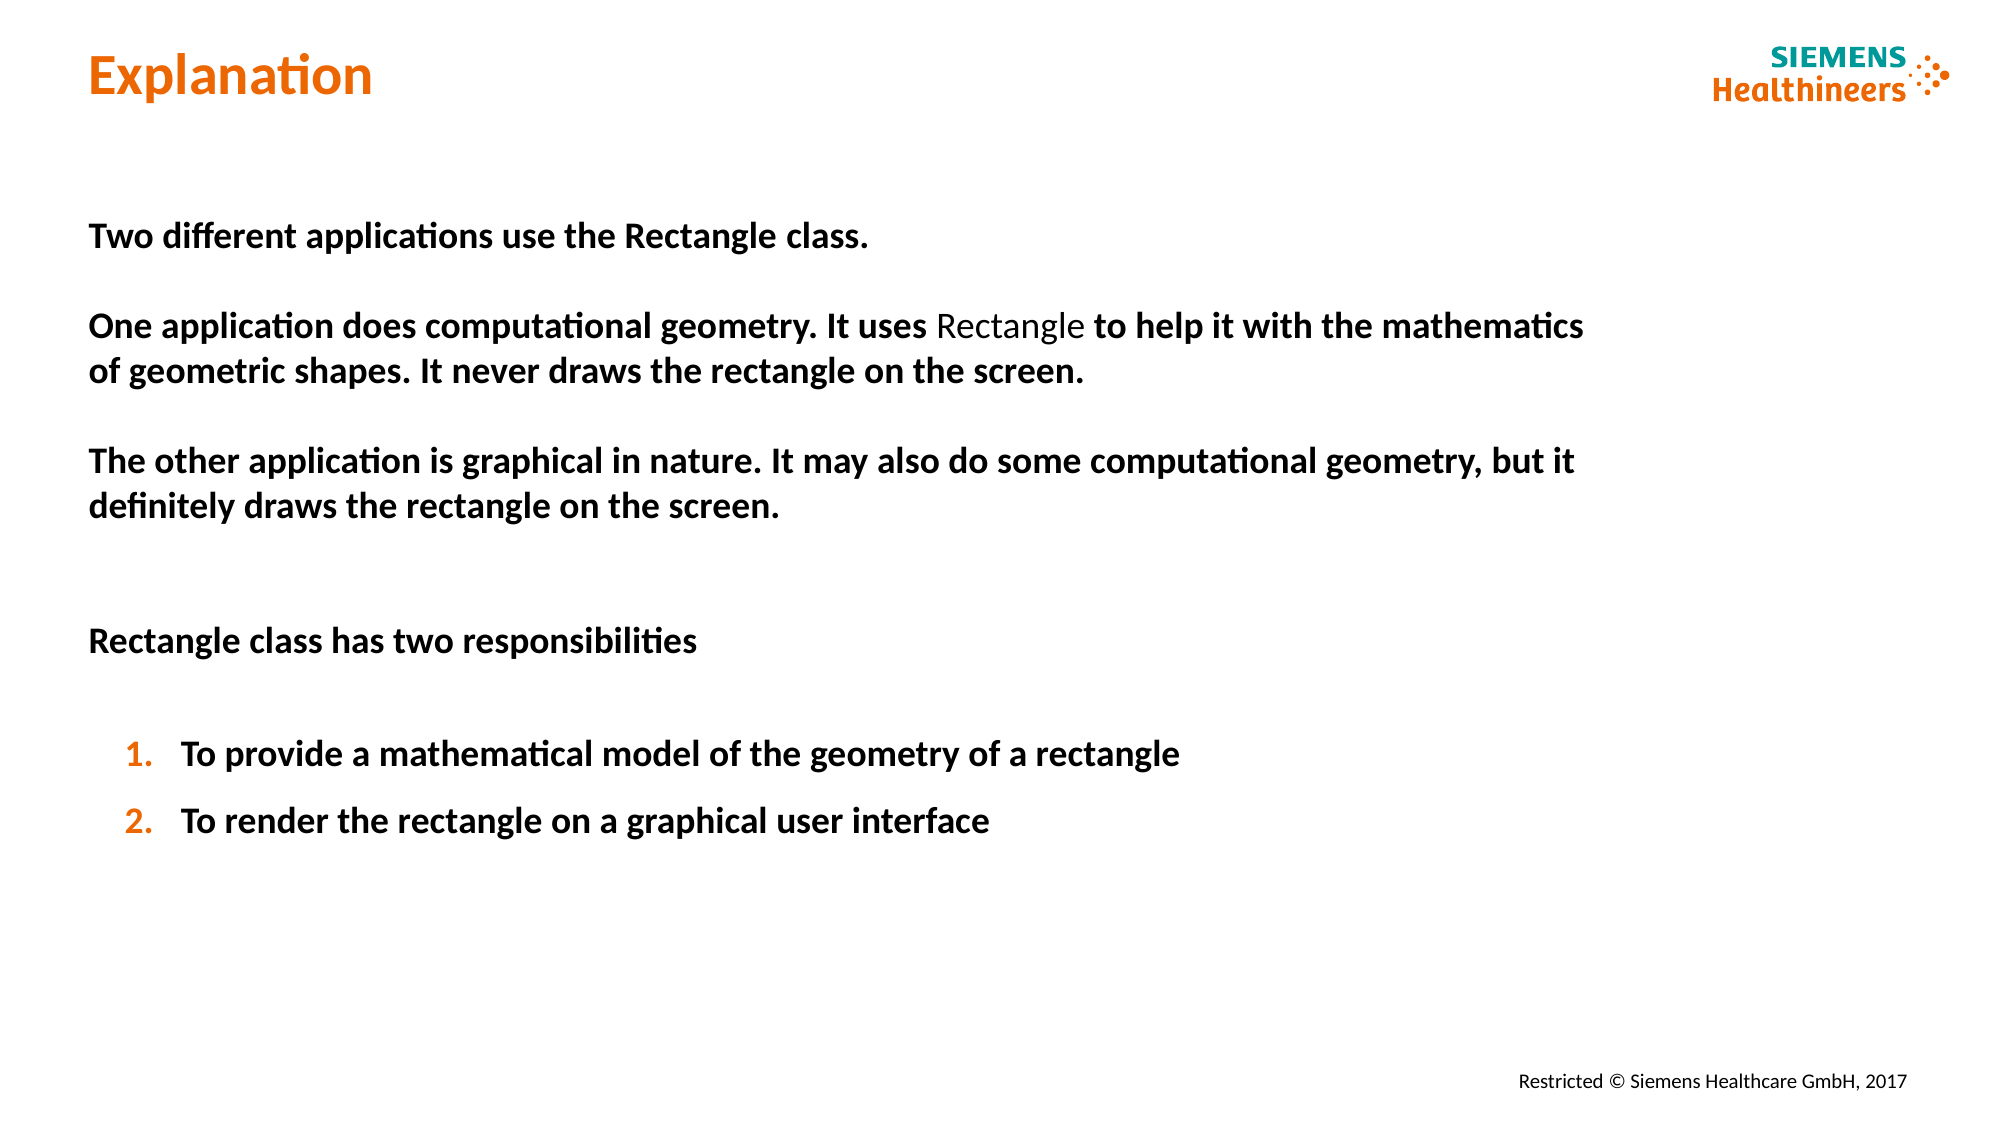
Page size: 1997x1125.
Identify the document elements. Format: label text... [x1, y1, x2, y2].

list Two different applications use the Rectangle class. One application does computational geometry. It uses Rectangle to help it with the mathematics of geometric shapes. It never draws the rectangle on the screen. The other application is graphical in nature. It may also do some computational geometry, but it definitely draws the rectangle on the screen. Rectangle class has two responsibilities To provide a mathematical model of the geometry of a rectangle To render the rectangle on a graphical user interface [88, 211, 1600, 1016]
title Explanation [88, 36, 1600, 172]
